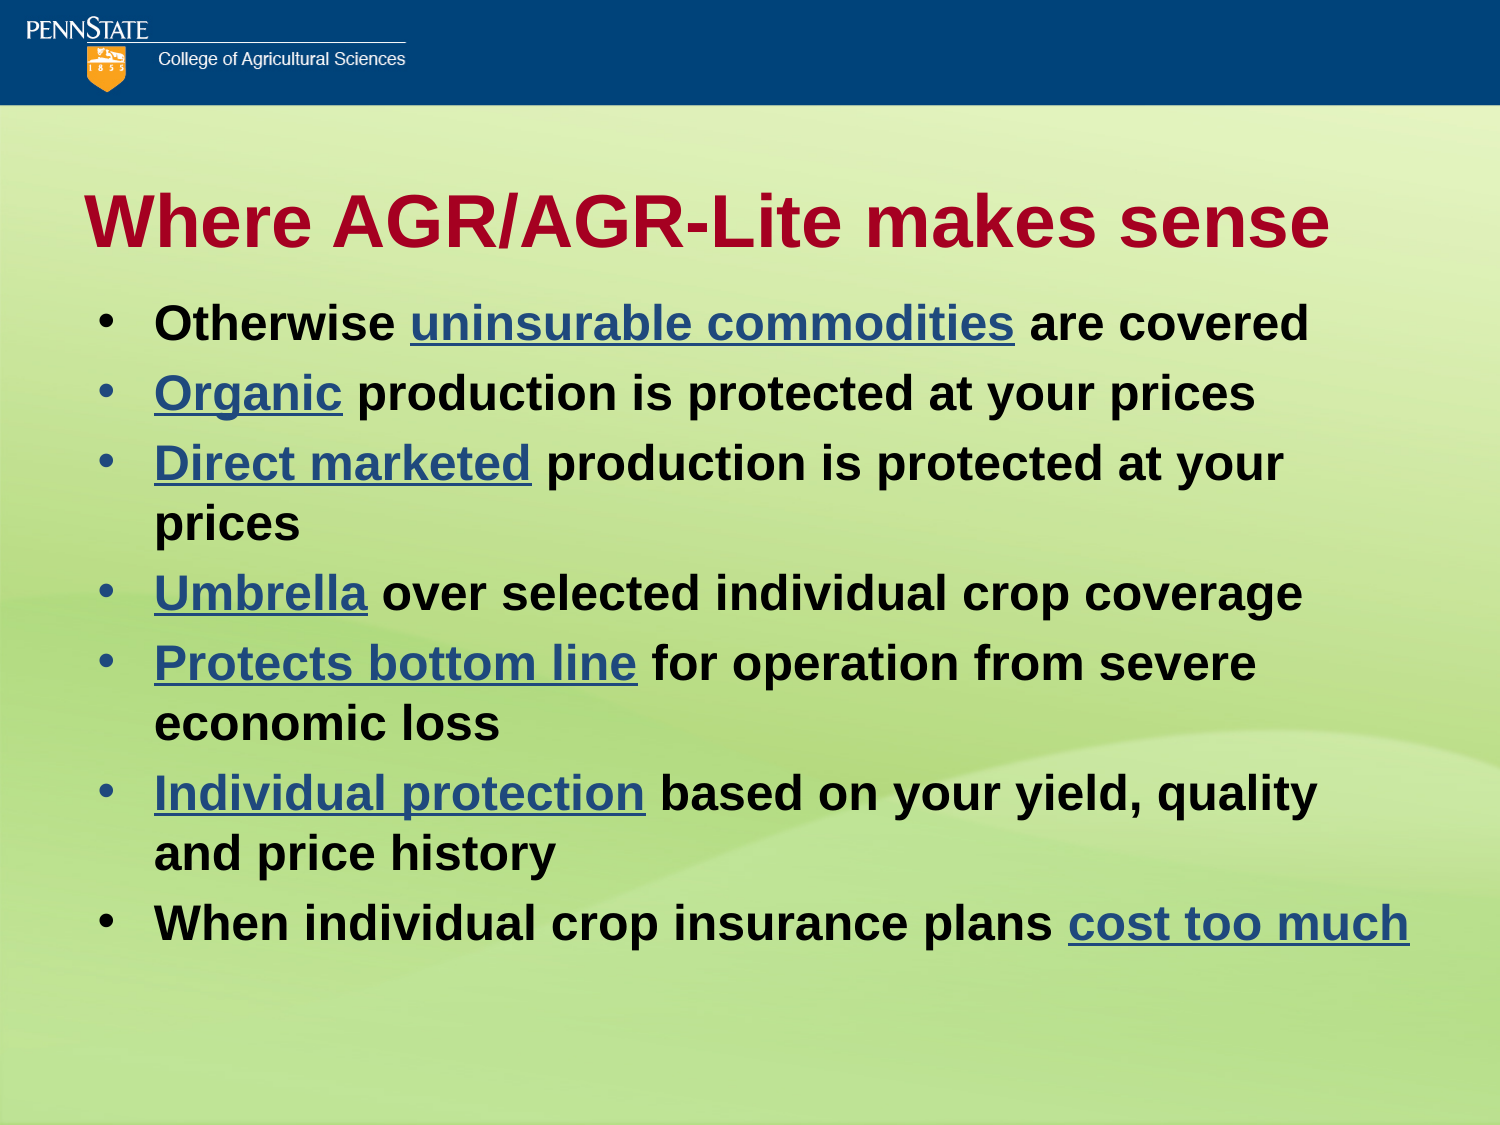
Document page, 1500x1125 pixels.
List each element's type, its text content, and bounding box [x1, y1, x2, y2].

title Where AGR/AGR-Lite makes sense [84, 157, 1435, 278]
picture [0, 0, 1500, 1125]
list Otherwise uninsurable commodities are covered Organic production is protected at your prices Direct marketed production is protected at your prices Umbrella over selected individual crop coverage Protects bottom line for operation from severe economic loss Individual protection based on your yield, quality and price history When individual crop insurance plans cost too much [82, 282, 1433, 1050]
